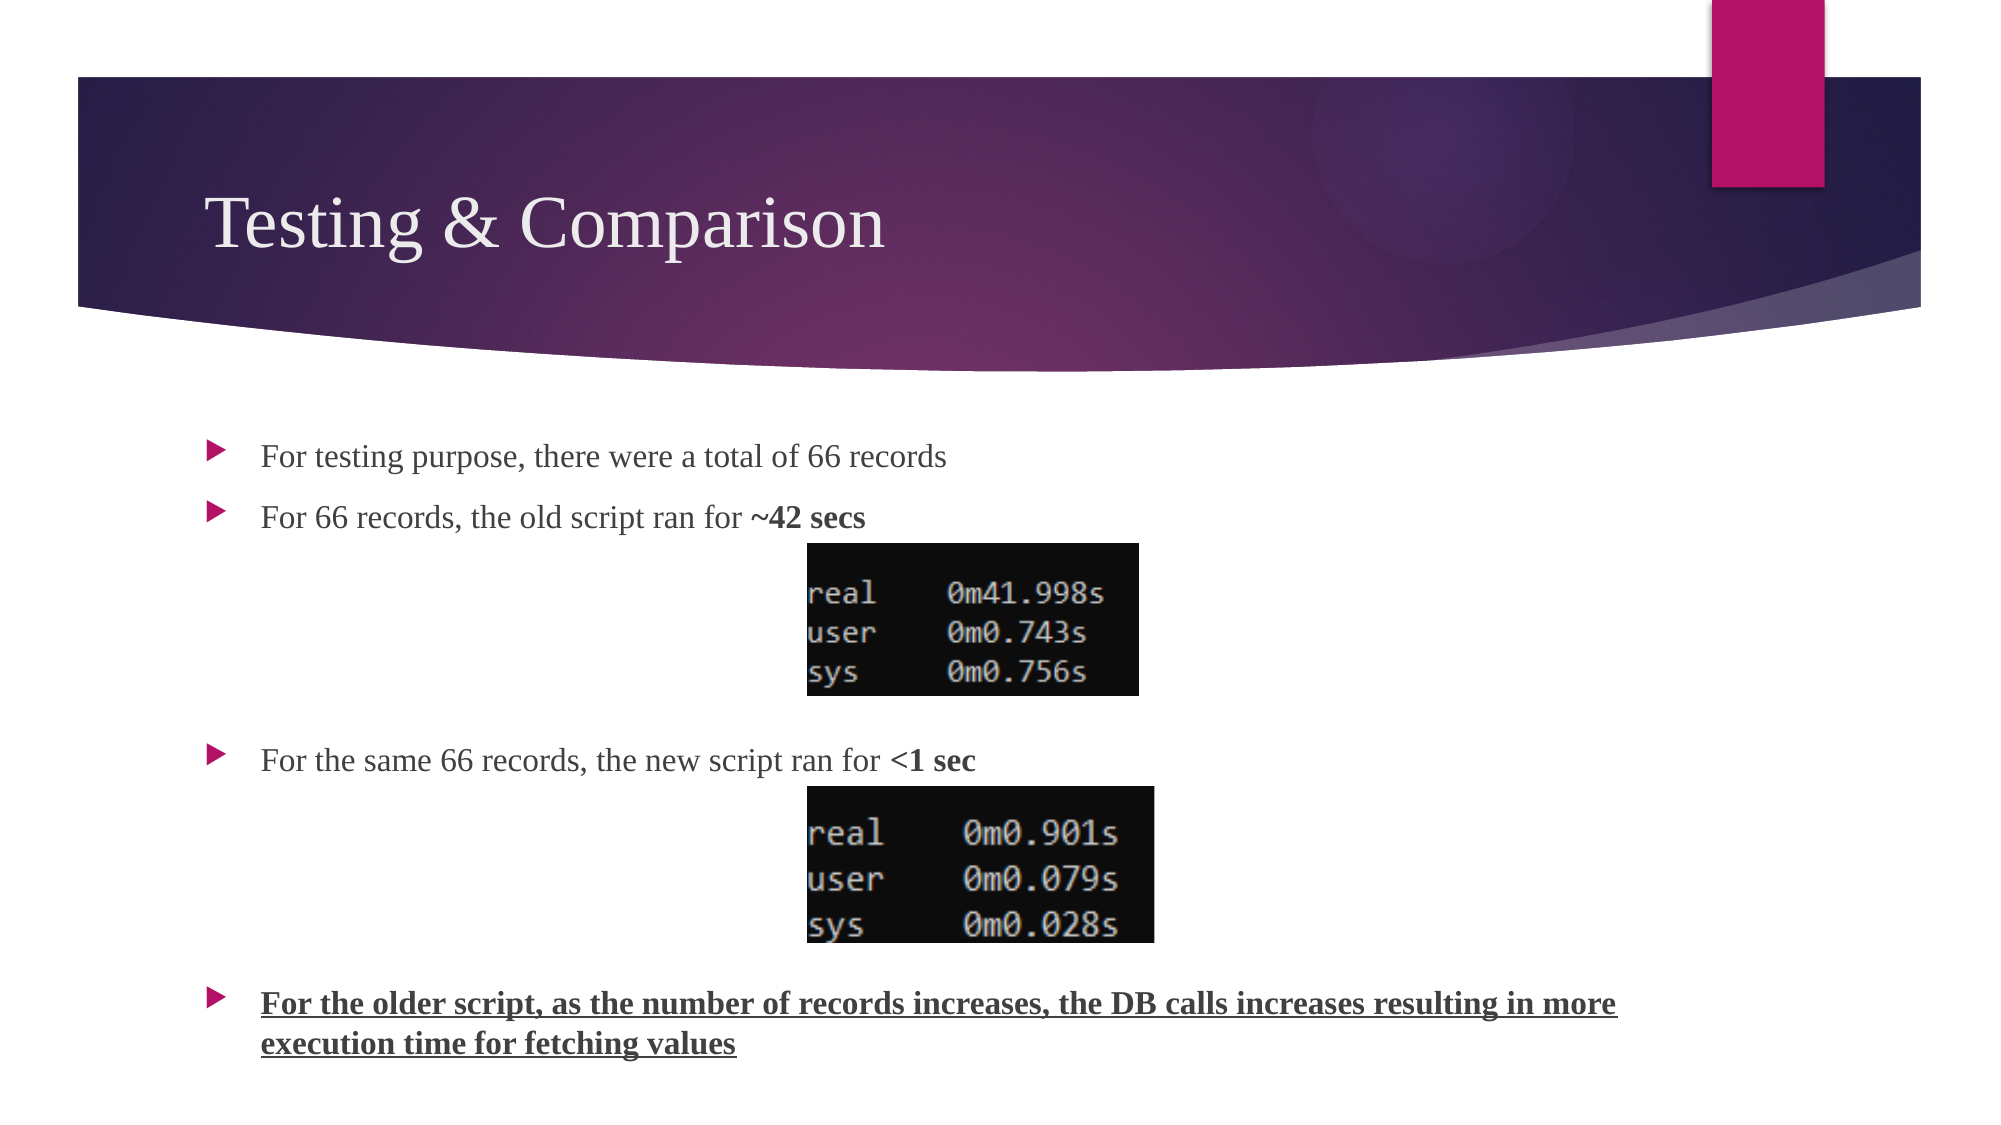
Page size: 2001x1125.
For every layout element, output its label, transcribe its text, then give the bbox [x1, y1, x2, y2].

picture [806, 543, 1139, 696]
title Testing & Comparison [189, 159, 1627, 276]
picture [806, 786, 1155, 944]
list For testing purpose, there were a total of 66 records For 66 records, the old script ran for ~42 secs For the same 66 records, the new script ran for <1 sec For the older script, as the number of records increases, the DB calls increases resulting in more execution time for fetching values [189, 427, 1638, 1078]
